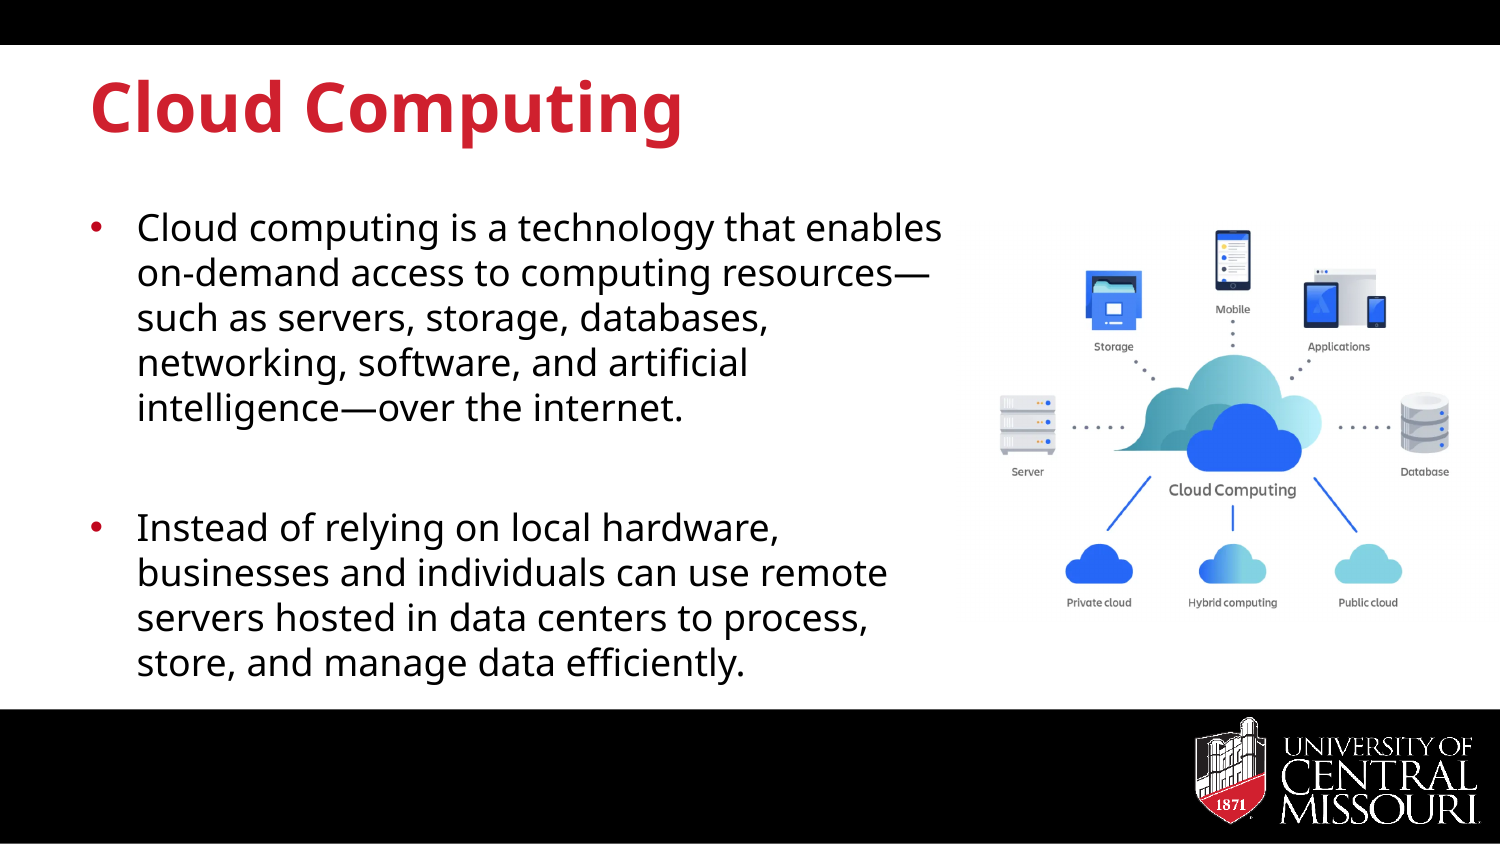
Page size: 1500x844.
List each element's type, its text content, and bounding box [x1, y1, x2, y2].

picture [955, 221, 1500, 623]
title Cloud Computing [75, 56, 1425, 175]
picture [1187, 710, 1488, 832]
list Cloud computing is a technology that enables on-demand access to computing resources—such as servers, storage, databases, networking, software, and artificial intelligence—over the internet. Instead of relying on local hardware, businesses and individuals can use remote servers hosted in data centers to process, store, and manage data efficiently. [75, 196, 963, 741]
